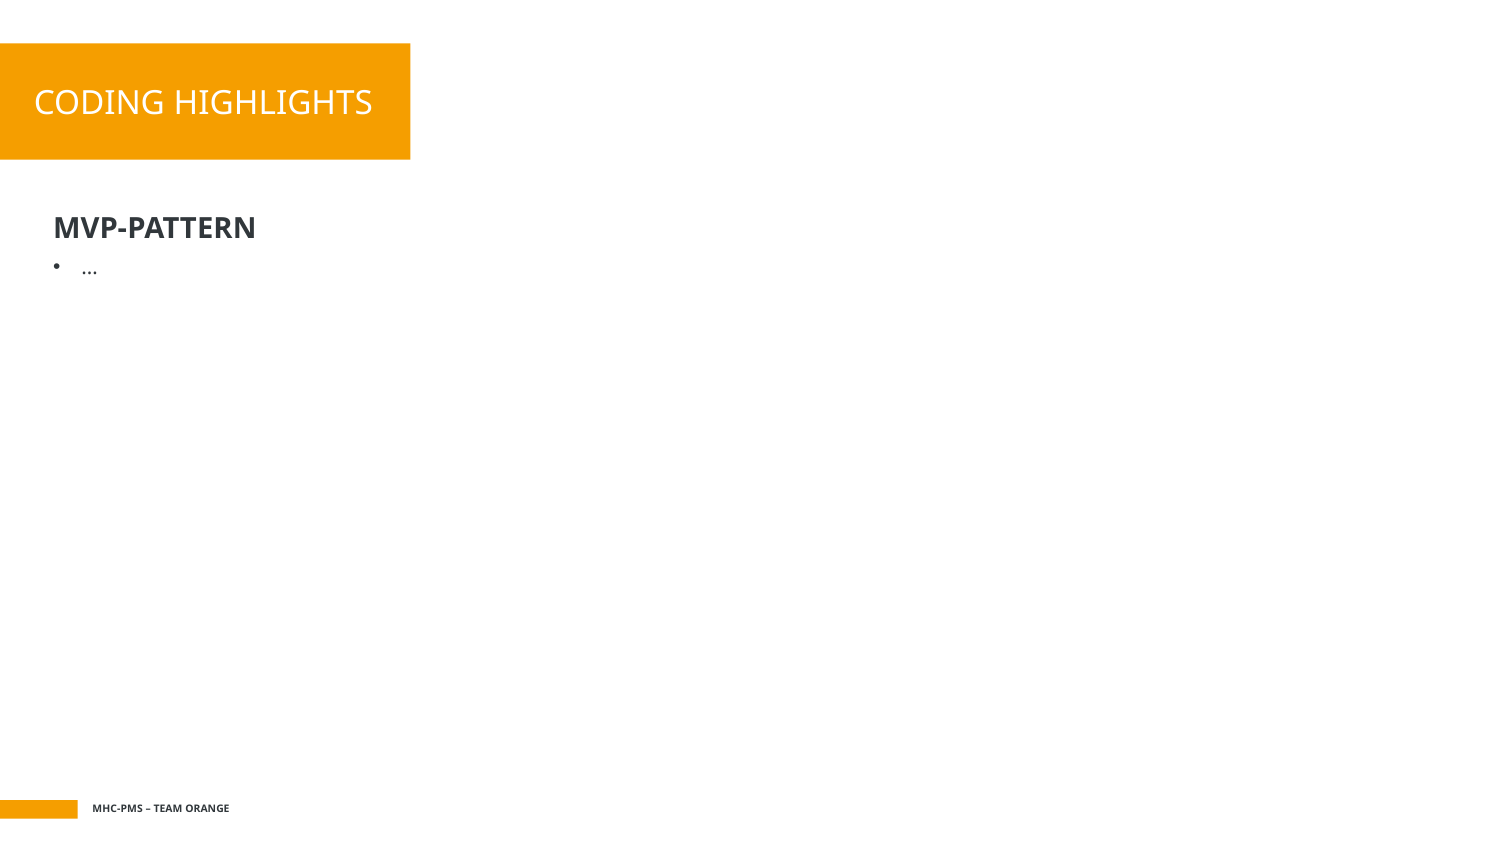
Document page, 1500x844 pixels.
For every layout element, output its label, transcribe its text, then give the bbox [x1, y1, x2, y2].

text_box MVP-PATTERN … [38, 195, 1183, 742]
title CODING HIGHLIGHTS [18, 36, 625, 173]
